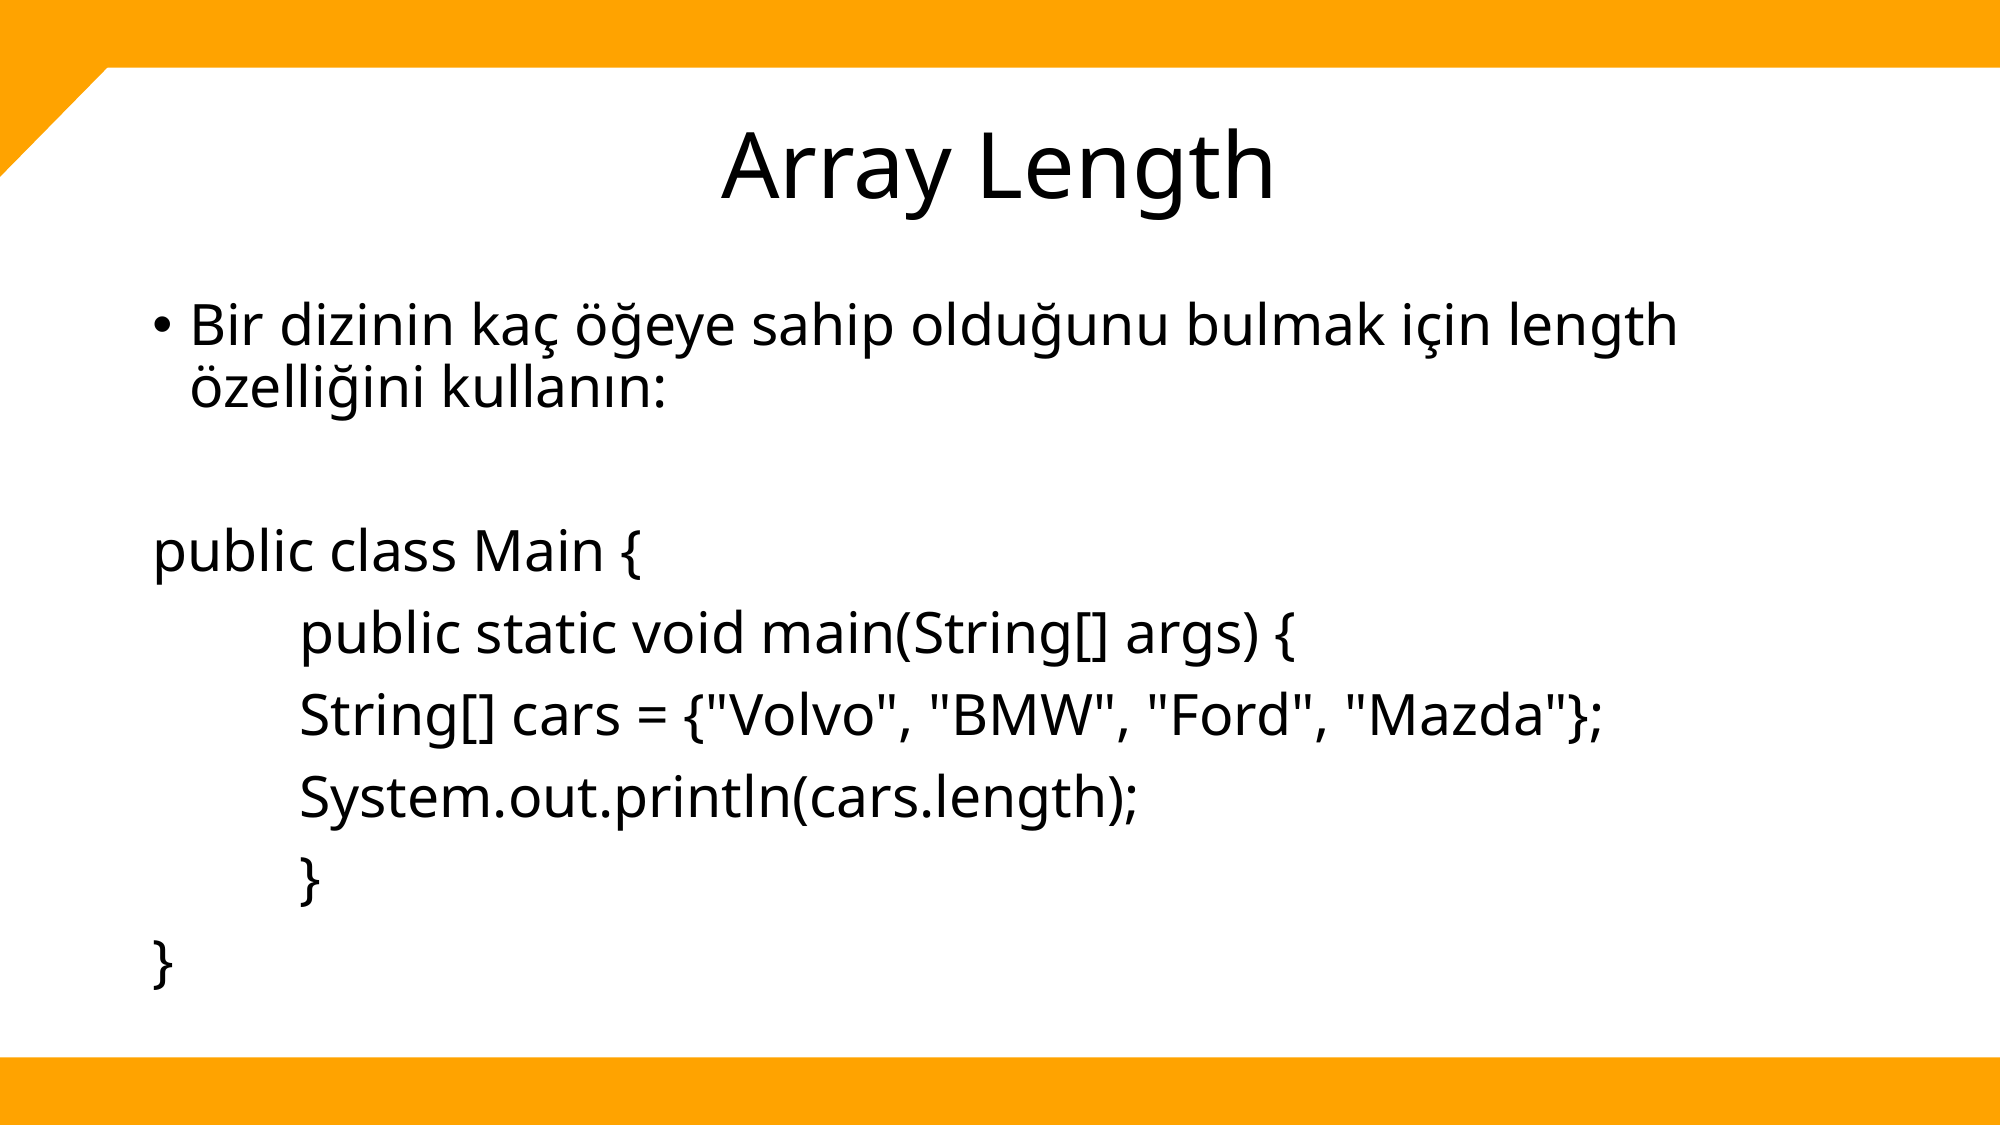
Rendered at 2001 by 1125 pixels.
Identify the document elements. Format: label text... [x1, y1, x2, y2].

list Bir dizinin kaç öğeye sahip olduğunu bulmak için length özelliğini kullanın: public class Main { public static void main(String[] args) { String[] cars = {"Volvo", "BMW", "Ford", "Mazda"}; System.out.println(cars.length); } } [137, 288, 1863, 1003]
text_box [0, 1056, 2000, 1125]
text_box [109, 0, 2000, 69]
text_box [0, 0, 176, 179]
title Array Length [137, 69, 1863, 278]
